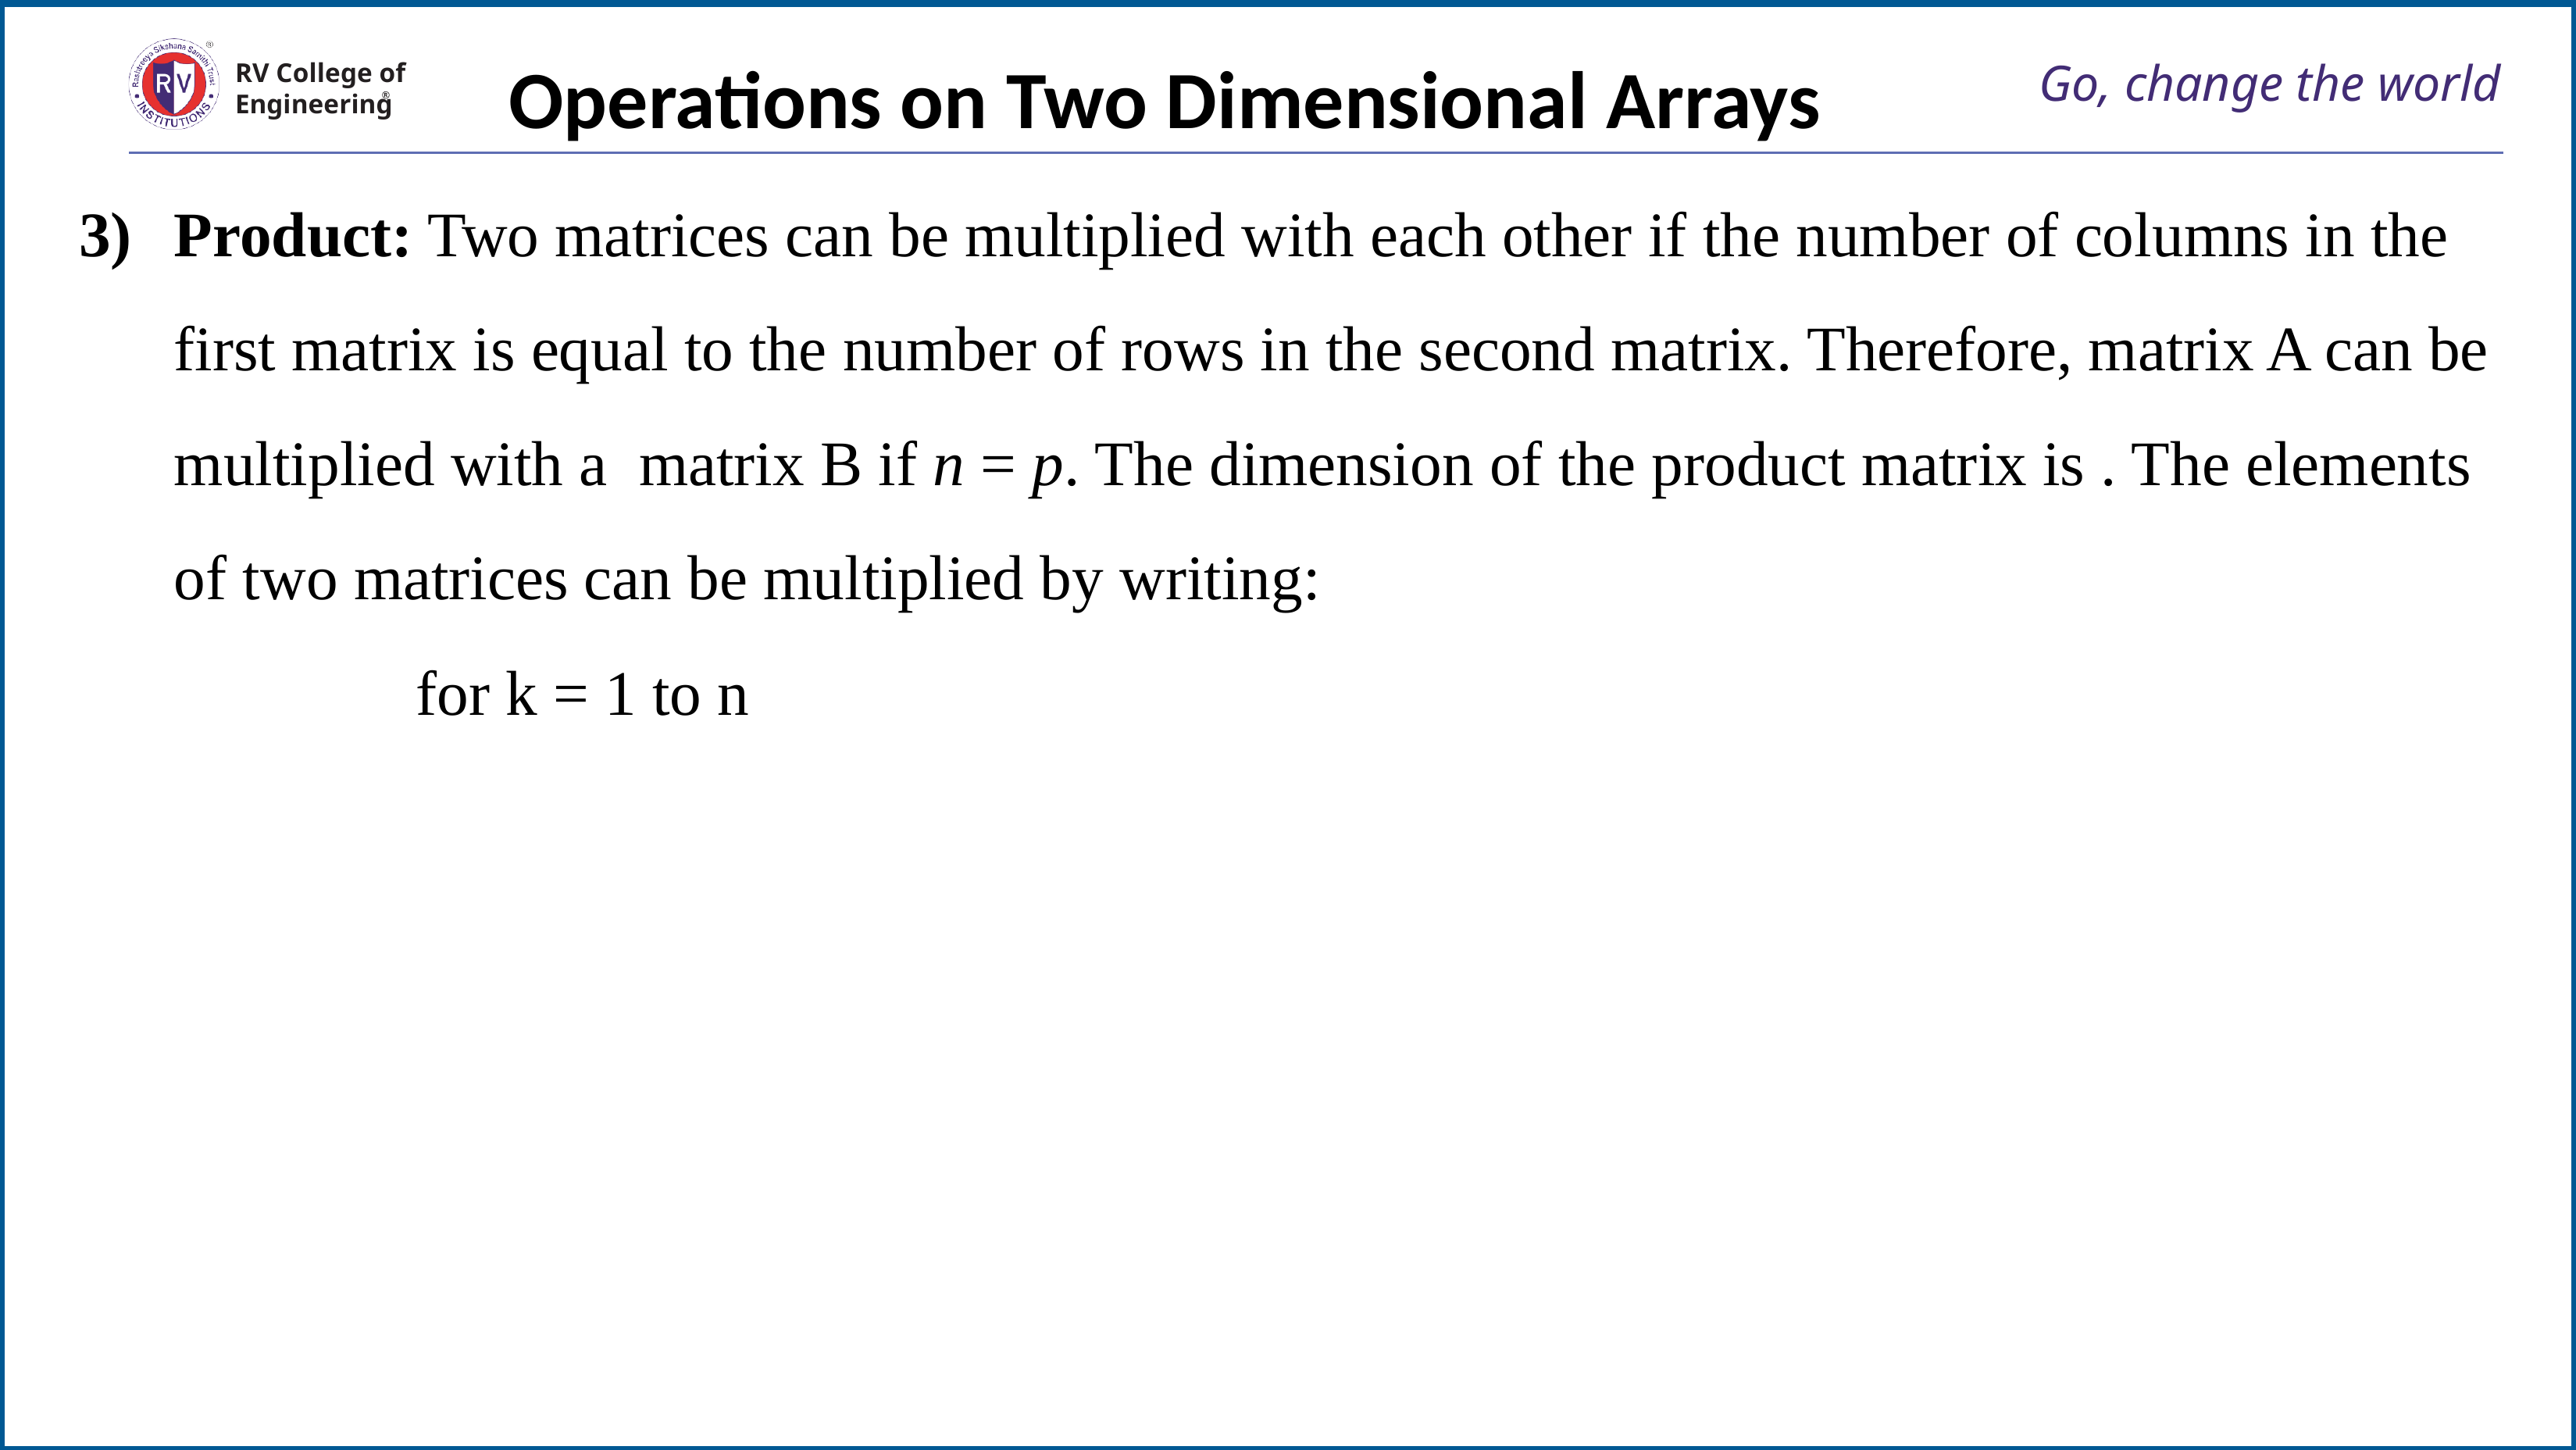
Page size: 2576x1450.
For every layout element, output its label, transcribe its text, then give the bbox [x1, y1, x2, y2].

text_box [0, 1, 2576, 1450]
text_box Operations on Two Dimensional Arrays [497, 41, 1884, 151]
title Go, change the world [2029, 52, 2502, 112]
text_box [128, 38, 219, 130]
text_box RV College of Engineering [233, 55, 409, 119]
